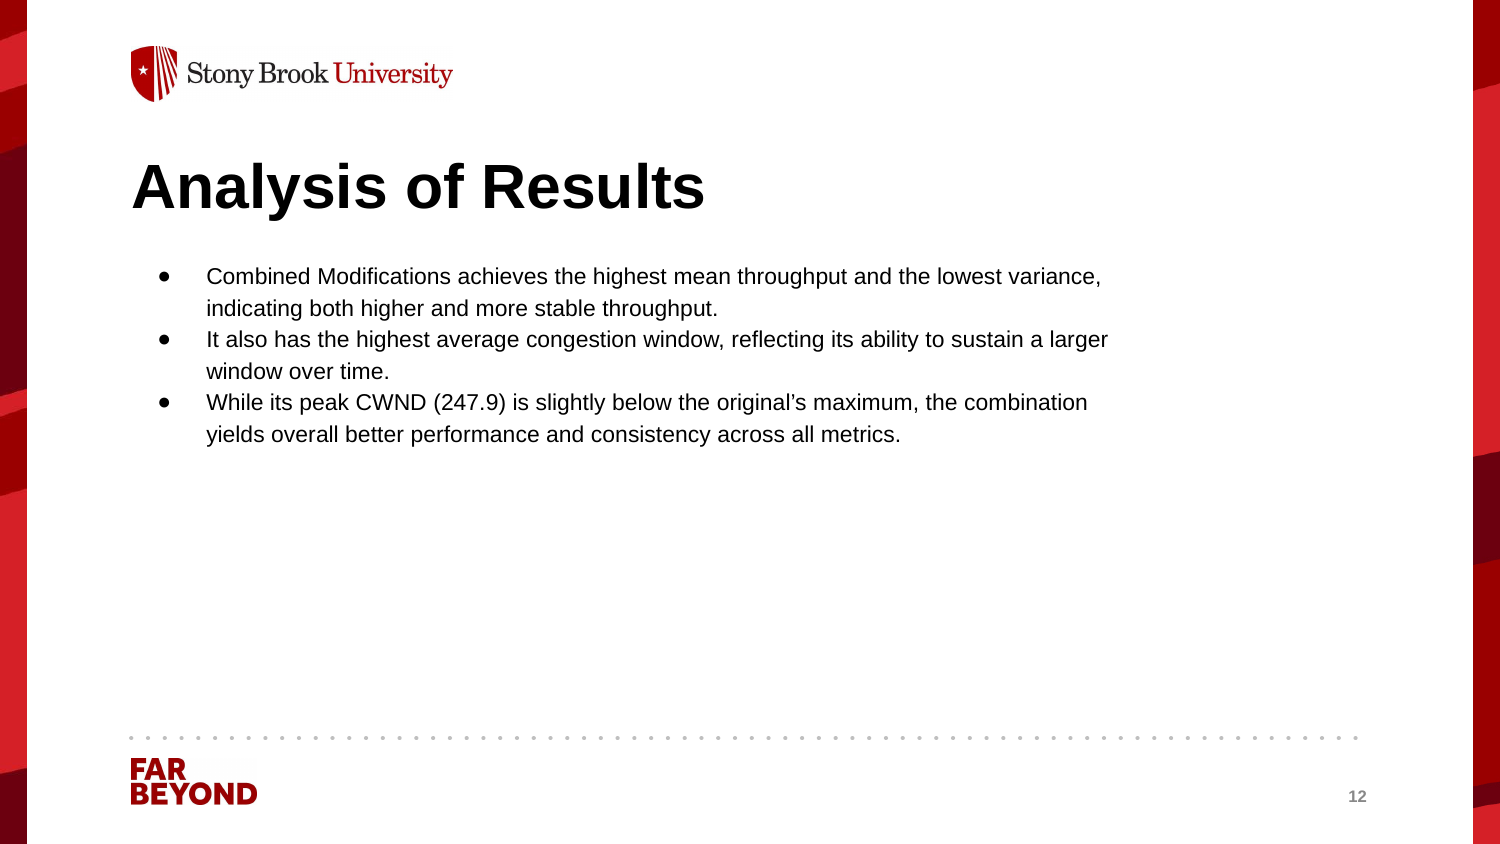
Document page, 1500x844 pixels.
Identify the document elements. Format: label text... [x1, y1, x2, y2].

picture [1473, 0, 1500, 844]
picture [131, 758, 257, 805]
list Combined Modifications achieves the highest mean throughput and the lowest variance, indicating both higher and more stable throughput. It also has the highest average congestion window, reflecting its ability to sustain a larger window over time. While its peak CWND (247.9) is slightly below the original’s maximum, the combination yields overall better performance and consistency across all metrics. [131, 258, 1147, 580]
slide_number ‹#› [1040, 773, 1378, 819]
title Analysis of Results [131, 127, 1369, 258]
picture [131, 46, 453, 102]
picture [0, 0, 27, 844]
